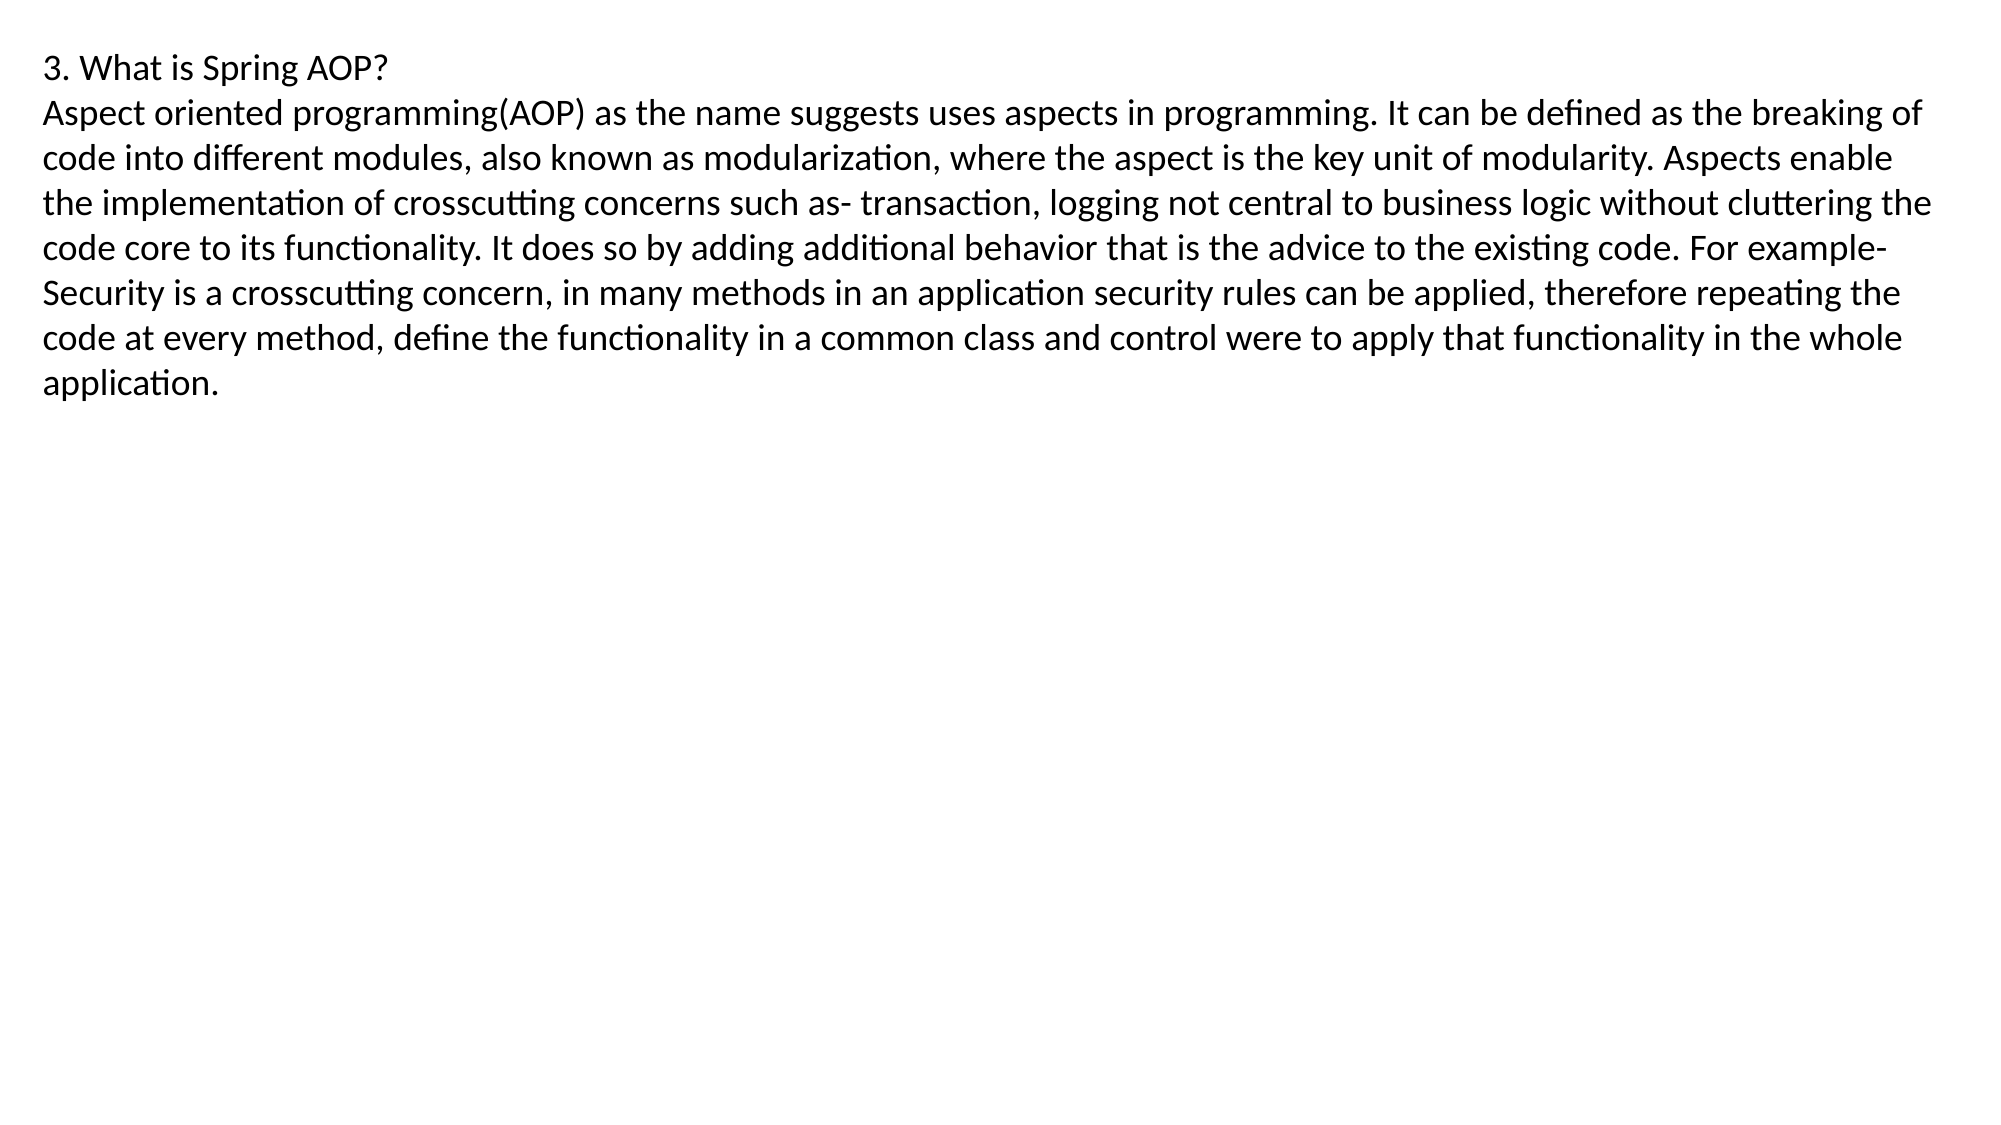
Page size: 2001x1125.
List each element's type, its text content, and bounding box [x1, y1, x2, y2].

text_box 3. What is Spring AOP? Aspect oriented programming(AOP) as the name suggests uses aspects in programming. It can be defined as the breaking of code into different modules, also known as modularization, where the aspect is the key unit of modularity. Aspects enable the implementation of crosscutting concerns such as- transaction, logging not central to business logic without cluttering the code core to its functionality. It does so by adding additional behavior that is the advice to the existing code. For example- Security is a crosscutting concern, in many methods in an application security rules can be applied, therefore repeating the code at every method, define the functionality in a common class and control were to apply that functionality in the whole application. [27, 35, 1953, 411]
